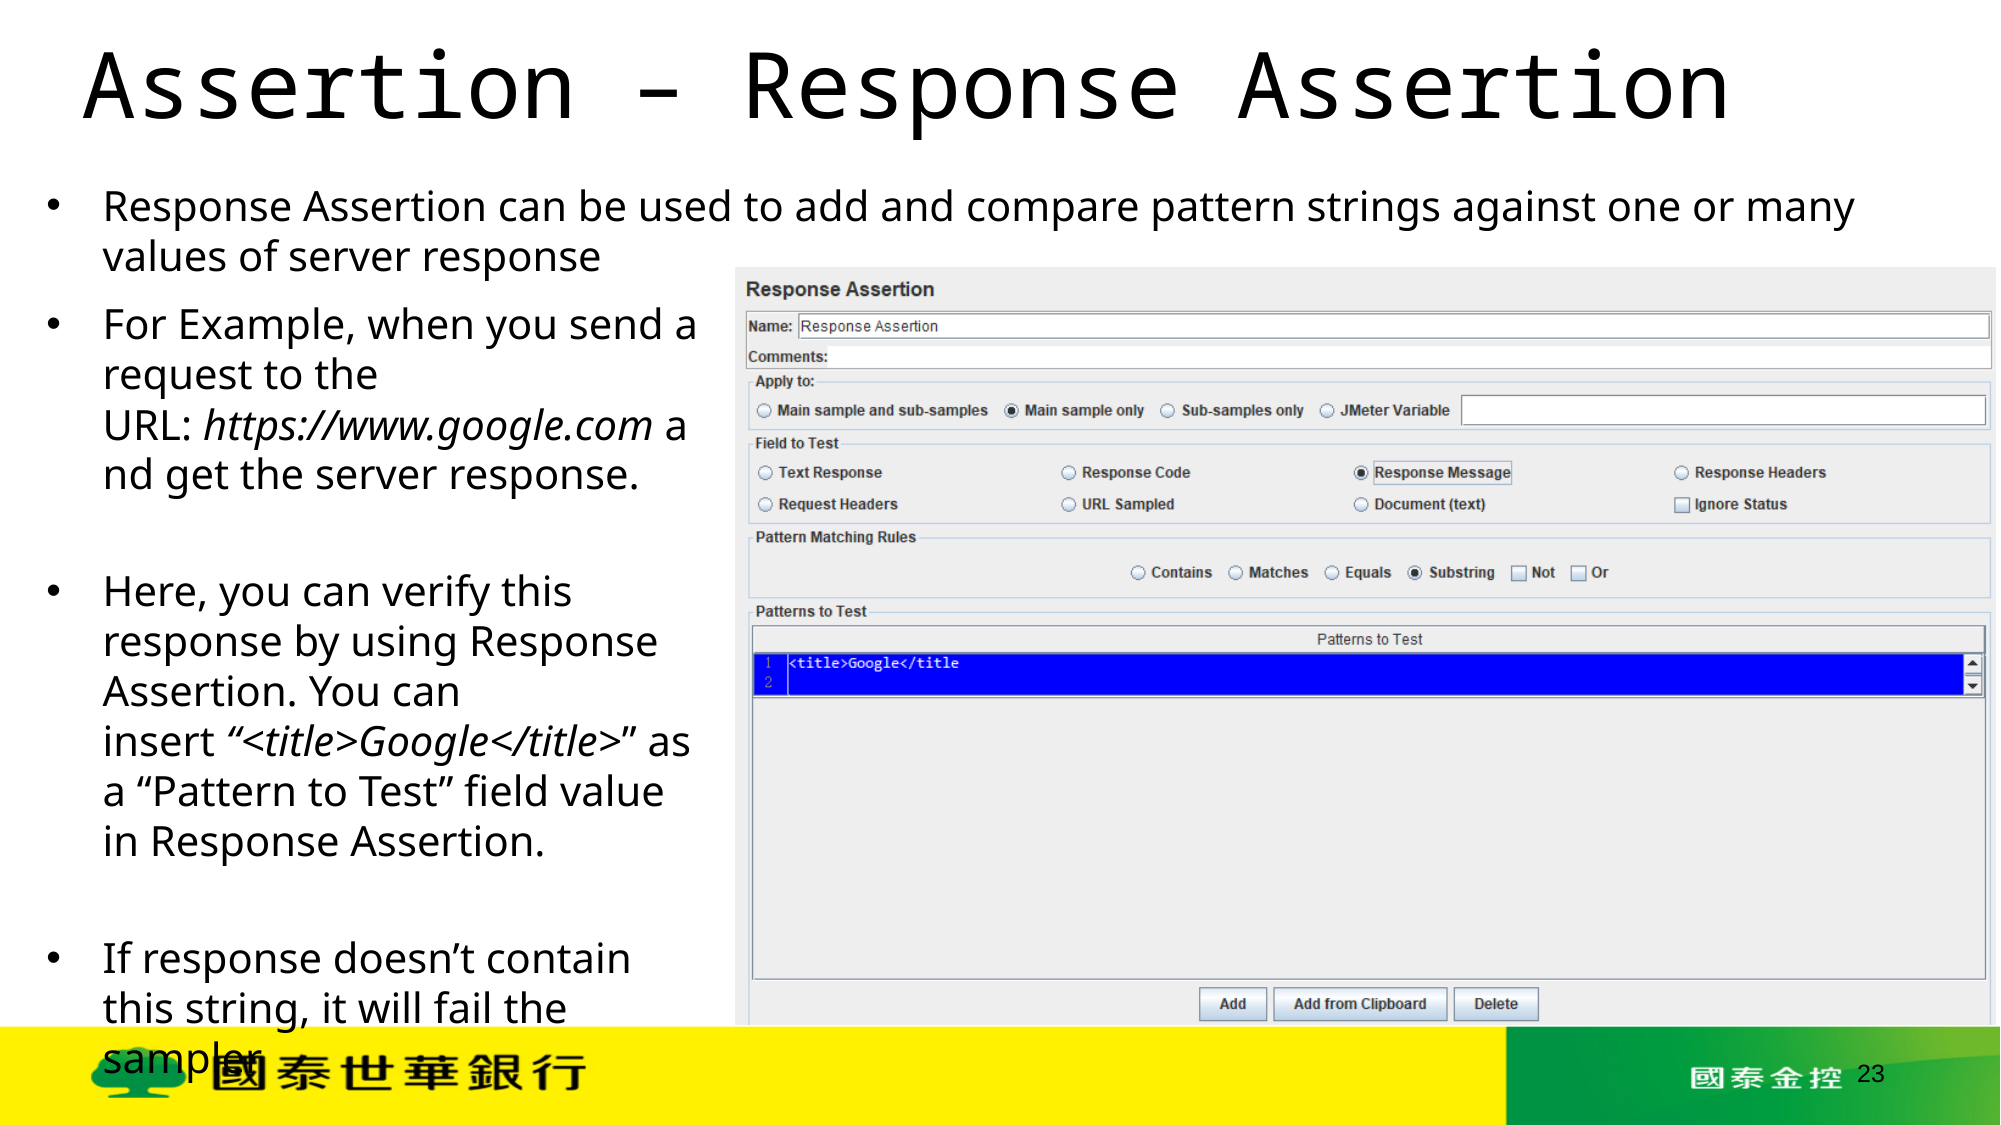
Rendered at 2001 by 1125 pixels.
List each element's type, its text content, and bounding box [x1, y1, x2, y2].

picture [0, 0, 2000, 1125]
title Assertion – Response Assertion [66, 19, 1934, 113]
list Response Assertion can be used to add and compare pattern strings against one or many values of server response [31, 113, 1945, 321]
text_box For Example, when you send a request to the URL: https://www.google.com and get the server response. Here, you can verify this response by using Response Assertion. You can insert “<title>Google</title>” as a “Pattern to Test” field value in Response Assertion. If response doesn’t contain this string, it will fail the sampler [31, 290, 720, 1012]
slide_number 23 [1433, 1042, 1900, 1103]
